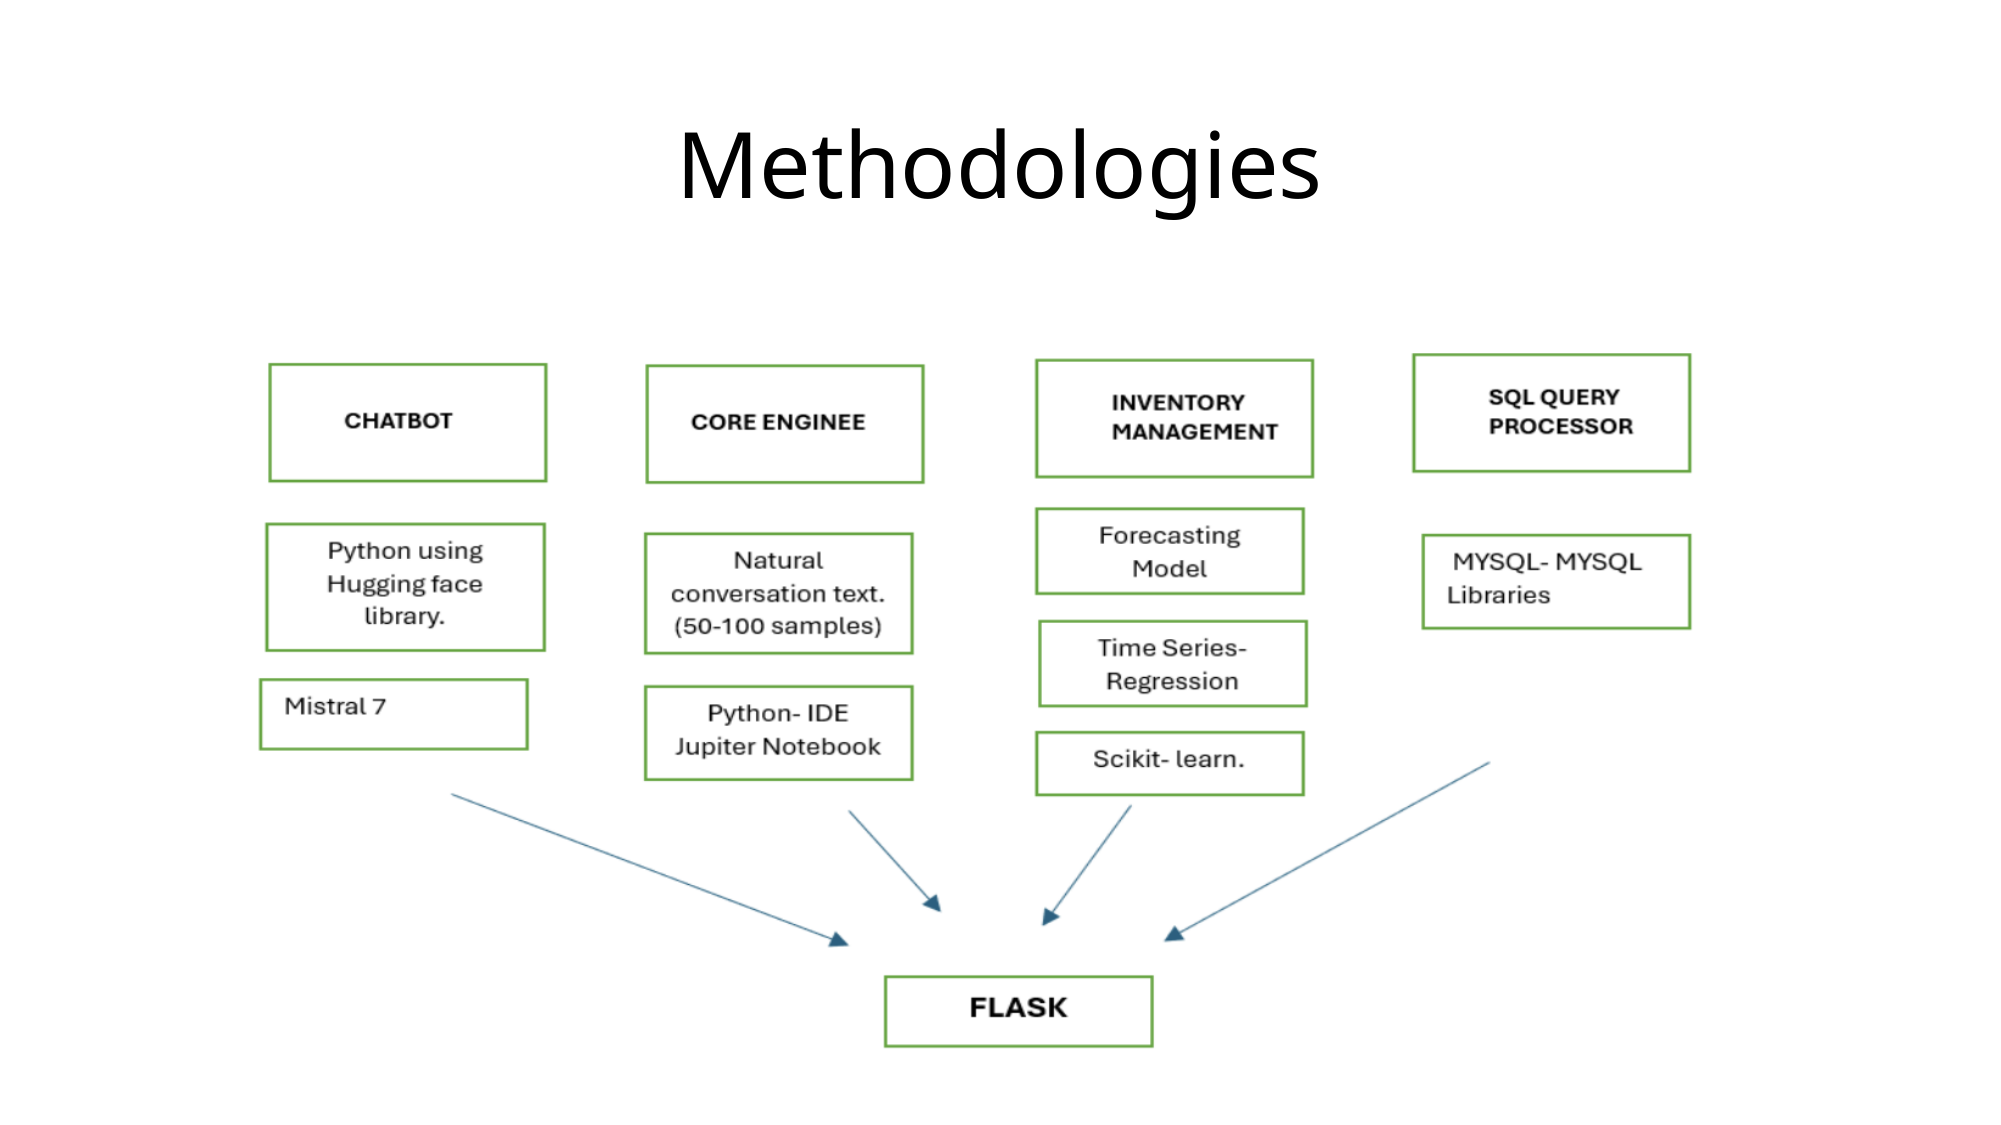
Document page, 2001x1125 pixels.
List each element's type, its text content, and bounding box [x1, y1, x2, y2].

title Methodologies [137, 59, 1863, 278]
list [175, 298, 1835, 1066]
